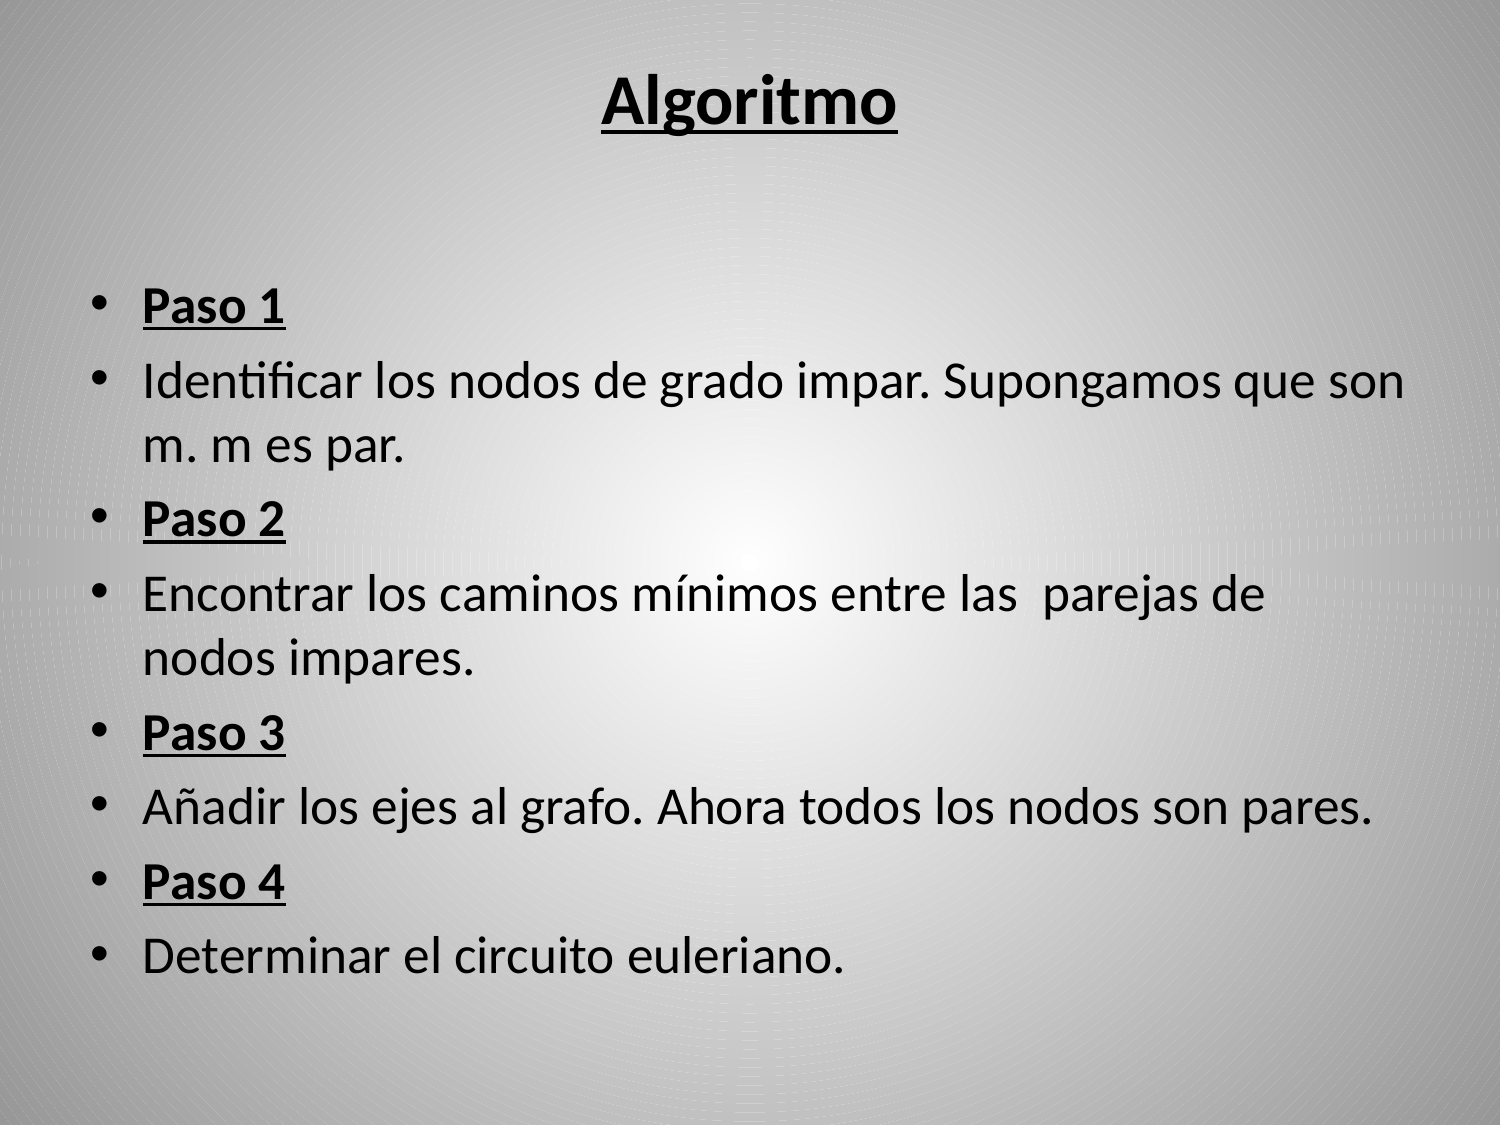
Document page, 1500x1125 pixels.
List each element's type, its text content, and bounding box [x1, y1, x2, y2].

title Algoritmo [75, 45, 1425, 233]
